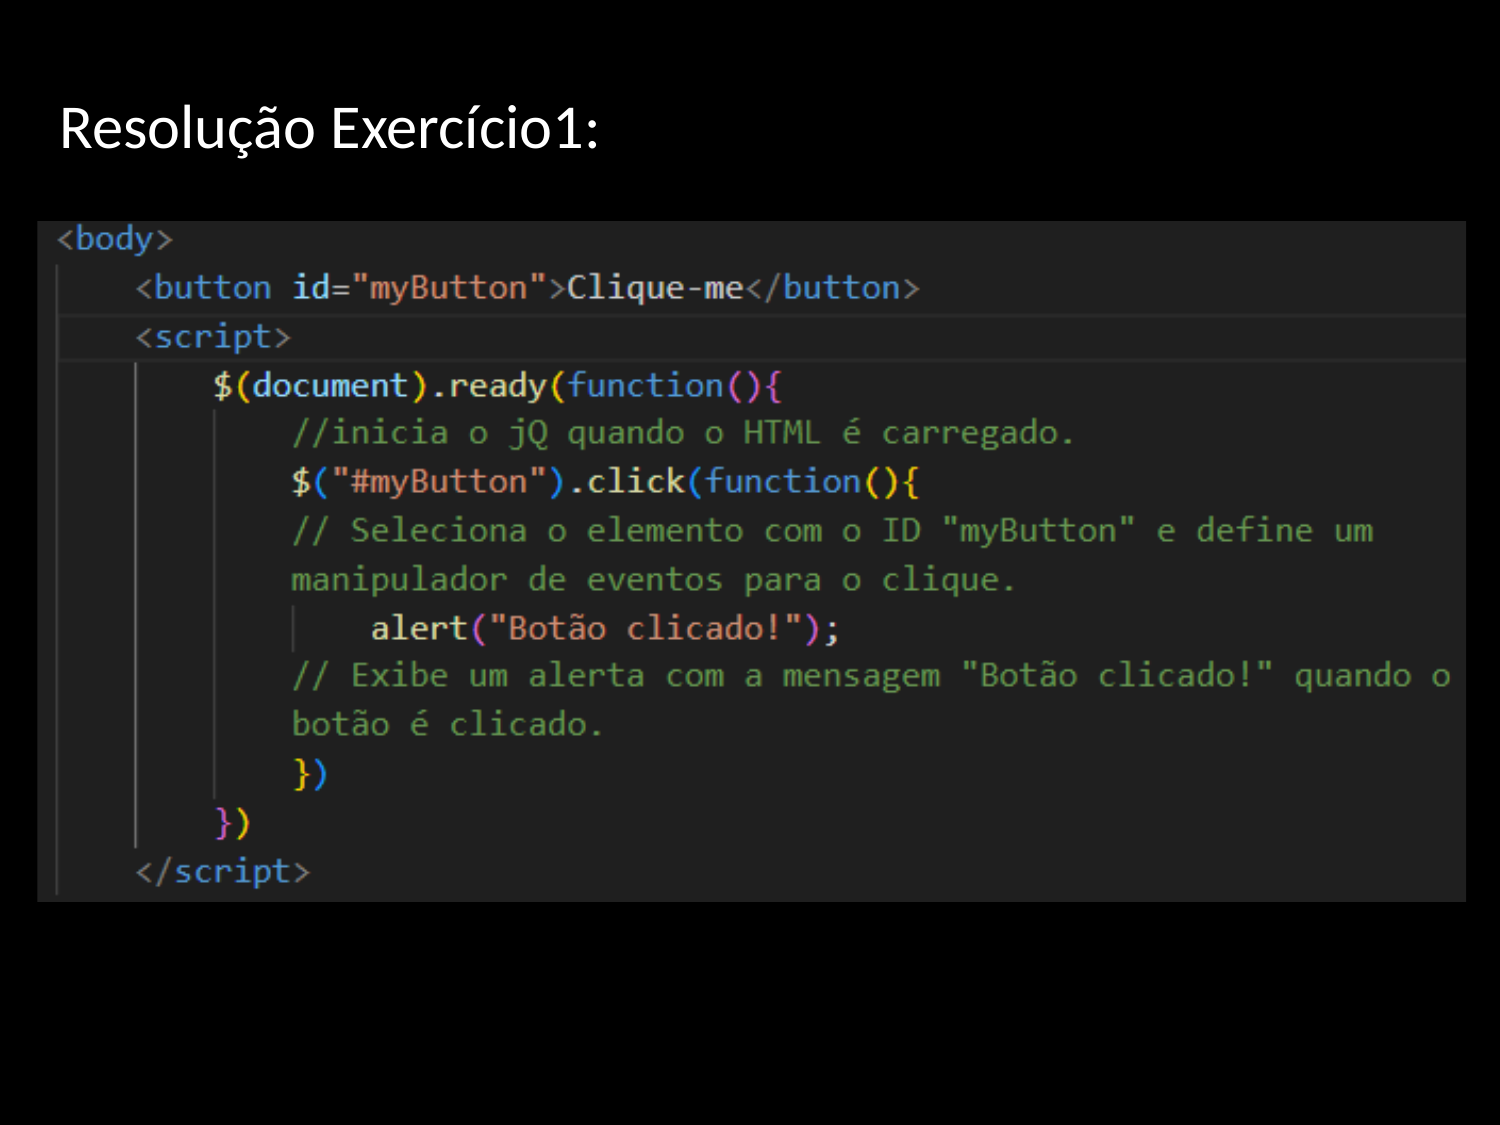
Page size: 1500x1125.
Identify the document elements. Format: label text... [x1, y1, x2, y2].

picture [37, 220, 1467, 902]
text_box Resolução Exercício1: [44, 78, 617, 168]
